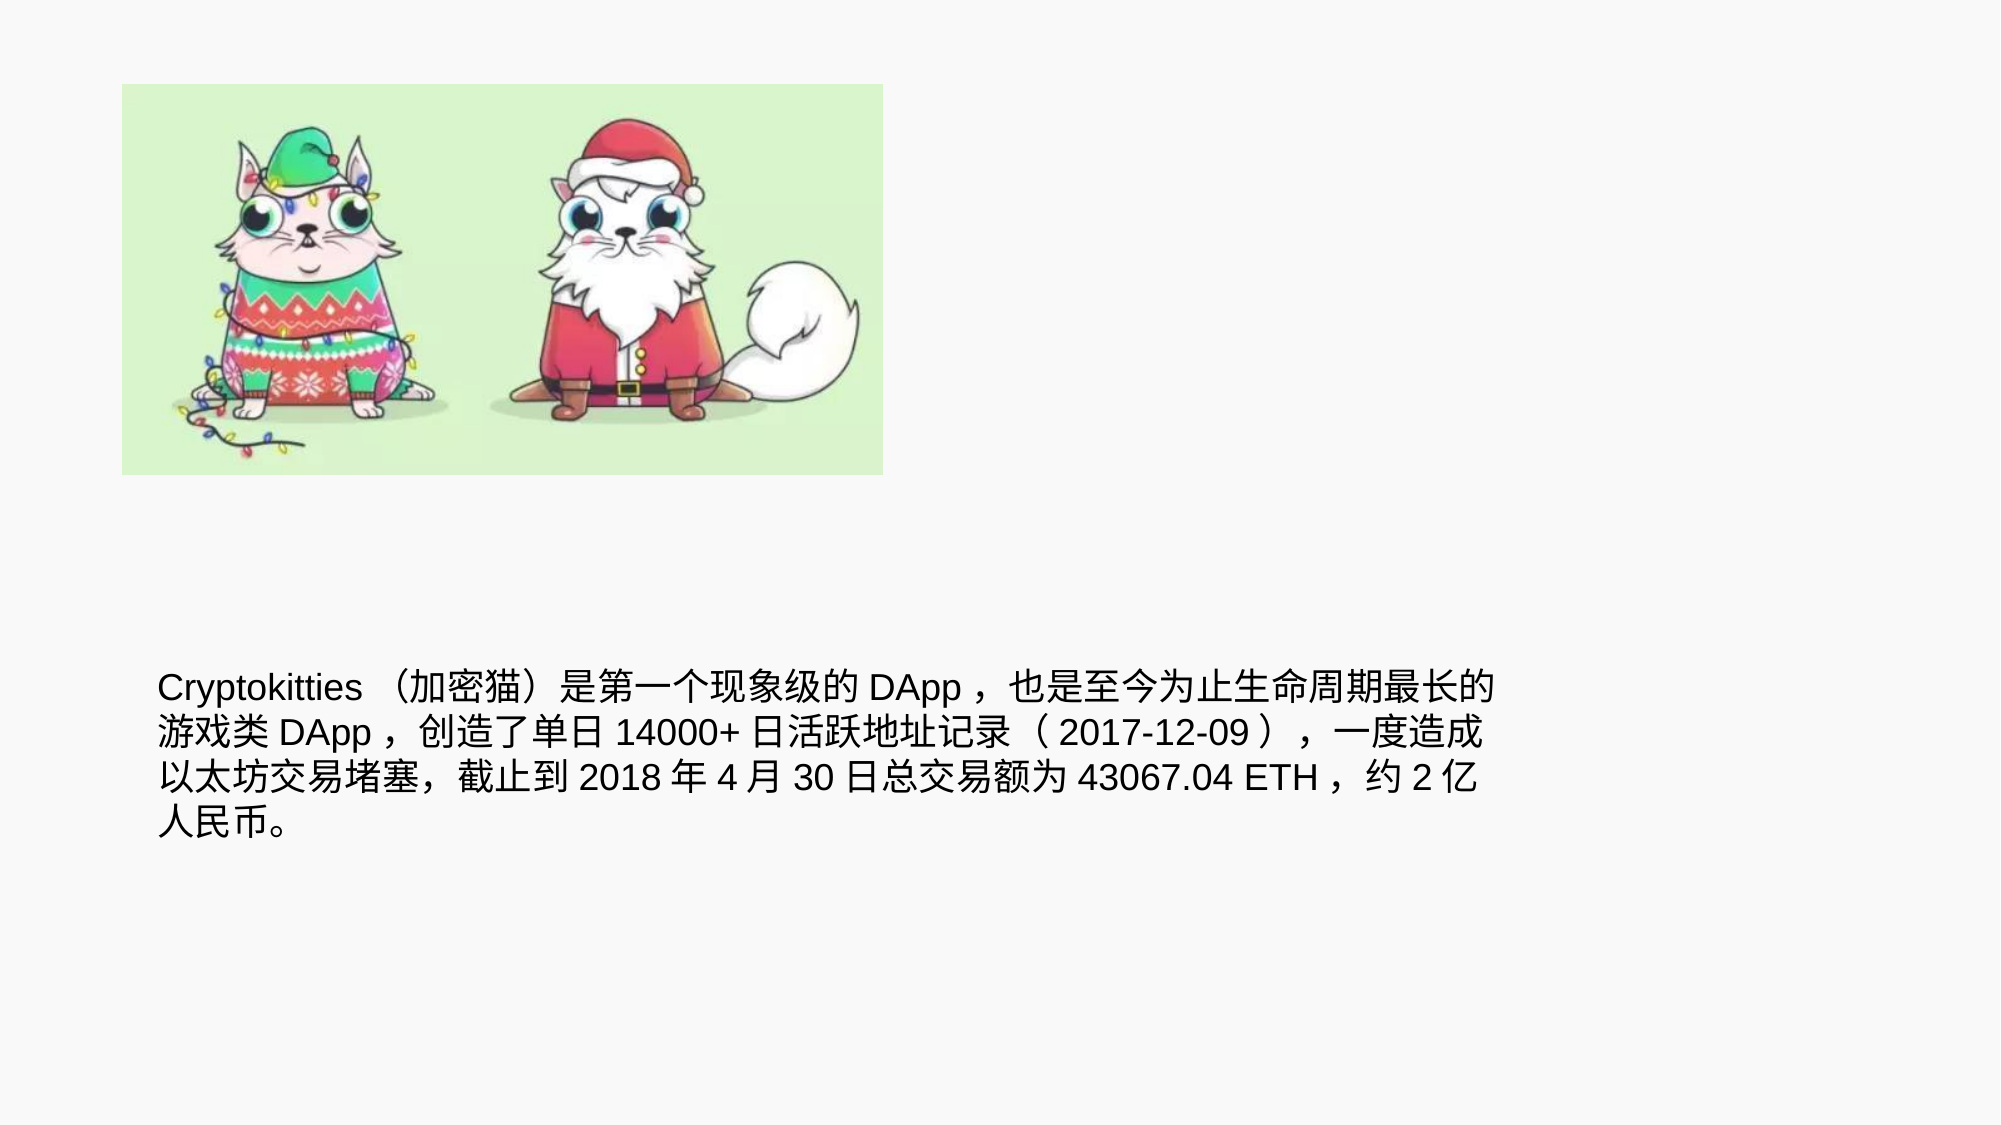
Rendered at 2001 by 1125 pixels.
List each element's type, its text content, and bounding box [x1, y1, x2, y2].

picture [122, 84, 883, 475]
text_box Cryptokitties（加密猫）是第一个现象级的DApp，也是至今为止生命周期最长的游戏类DApp，创造了单日14000+日活跃地址记录（2017-12-09），一度造成以太坊交易堵塞，截止到2018年4月30日总交易额为43067.04 ETH，约2亿人民币。 [142, 655, 1520, 851]
